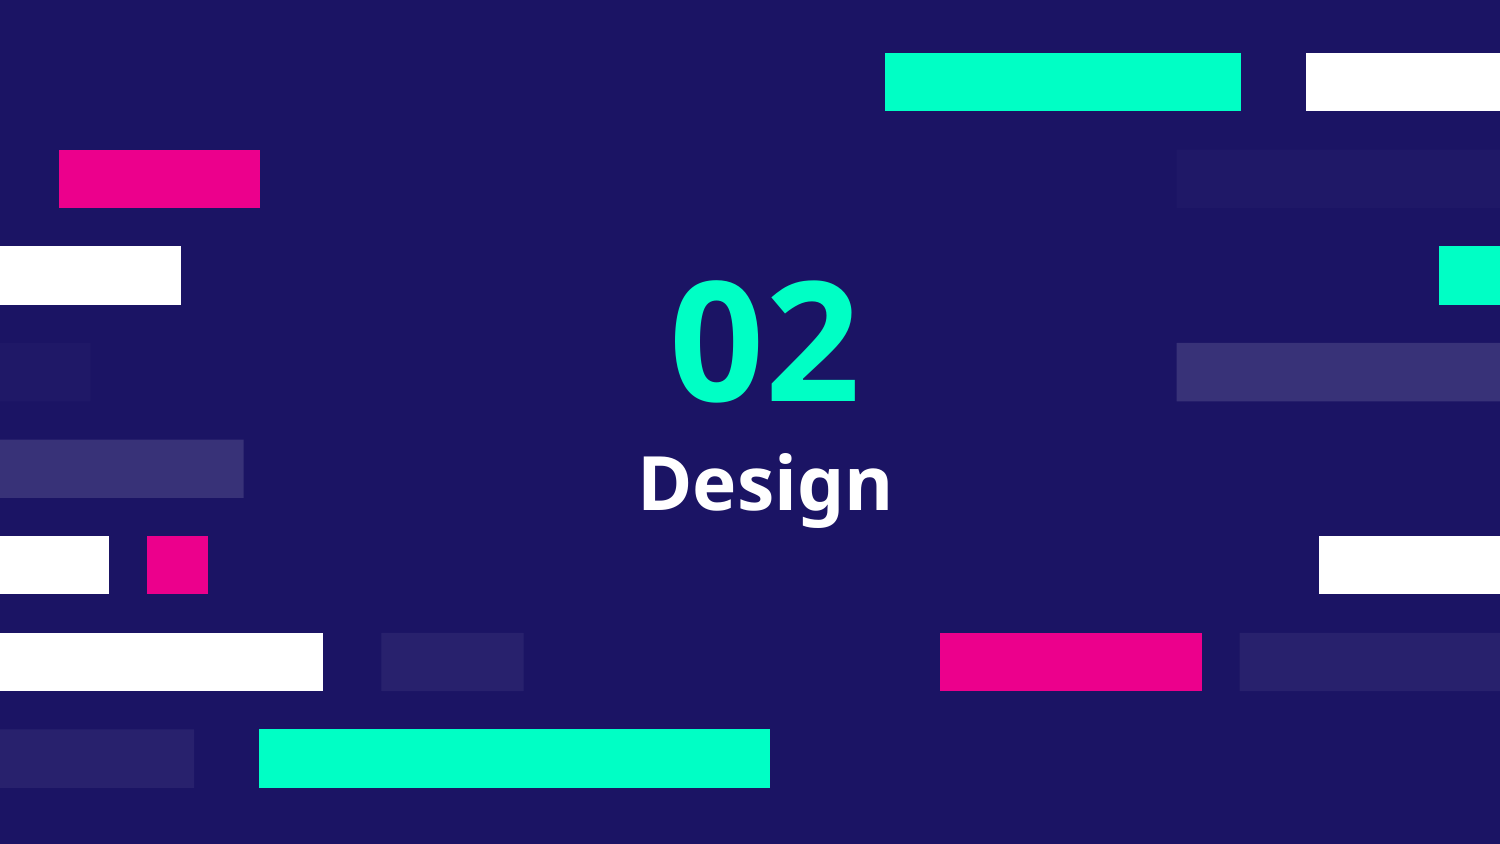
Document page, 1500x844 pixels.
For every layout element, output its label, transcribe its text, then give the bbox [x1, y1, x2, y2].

title Design [74, 443, 1457, 517]
title 02 [74, 354, 1457, 436]
